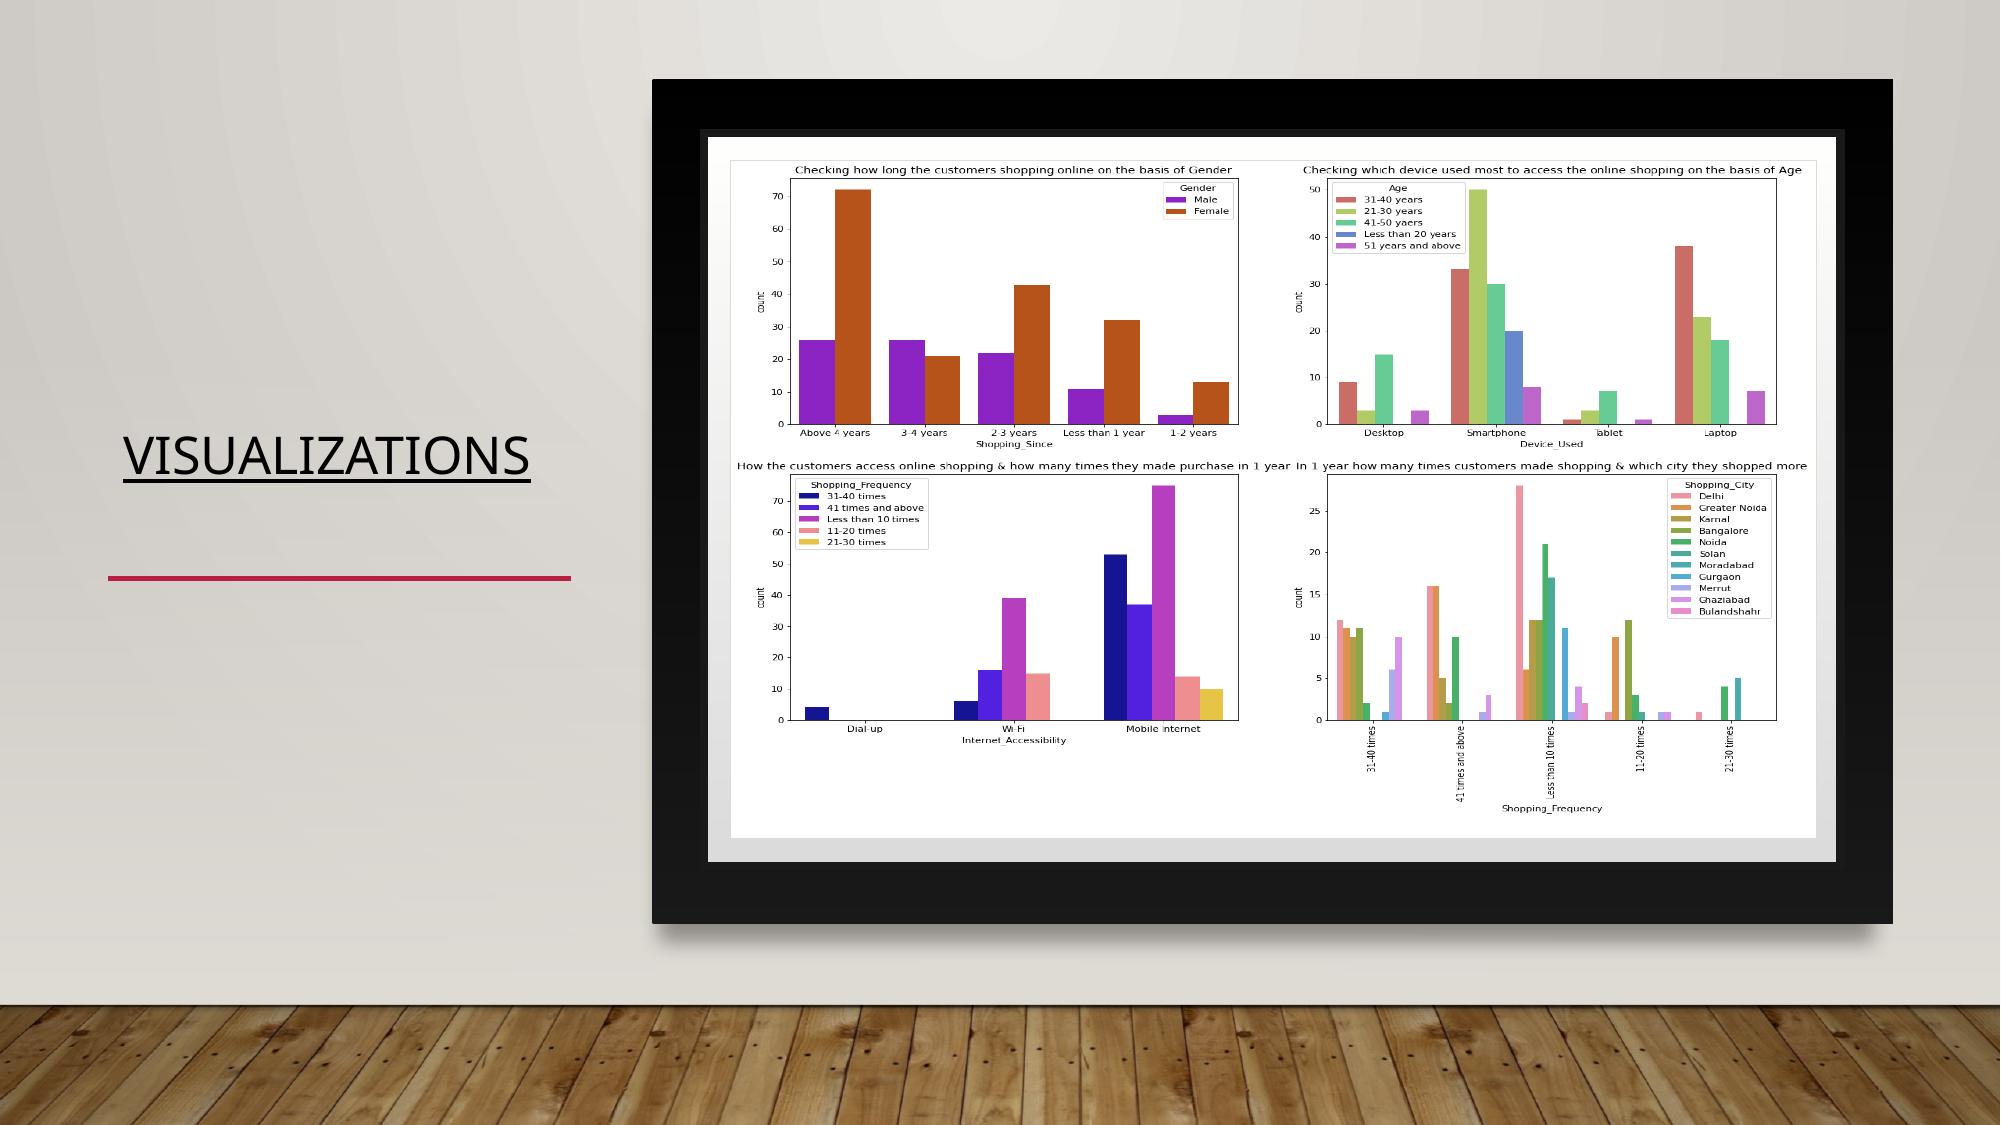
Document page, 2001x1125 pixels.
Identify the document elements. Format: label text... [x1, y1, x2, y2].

text_box [0, 330, 2000, 1004]
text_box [652, 78, 1894, 924]
text_box [0, 0, 2000, 330]
title VISUALIZATIONS [108, 241, 572, 549]
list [730, 160, 1814, 818]
picture [0, 1006, 2000, 1125]
